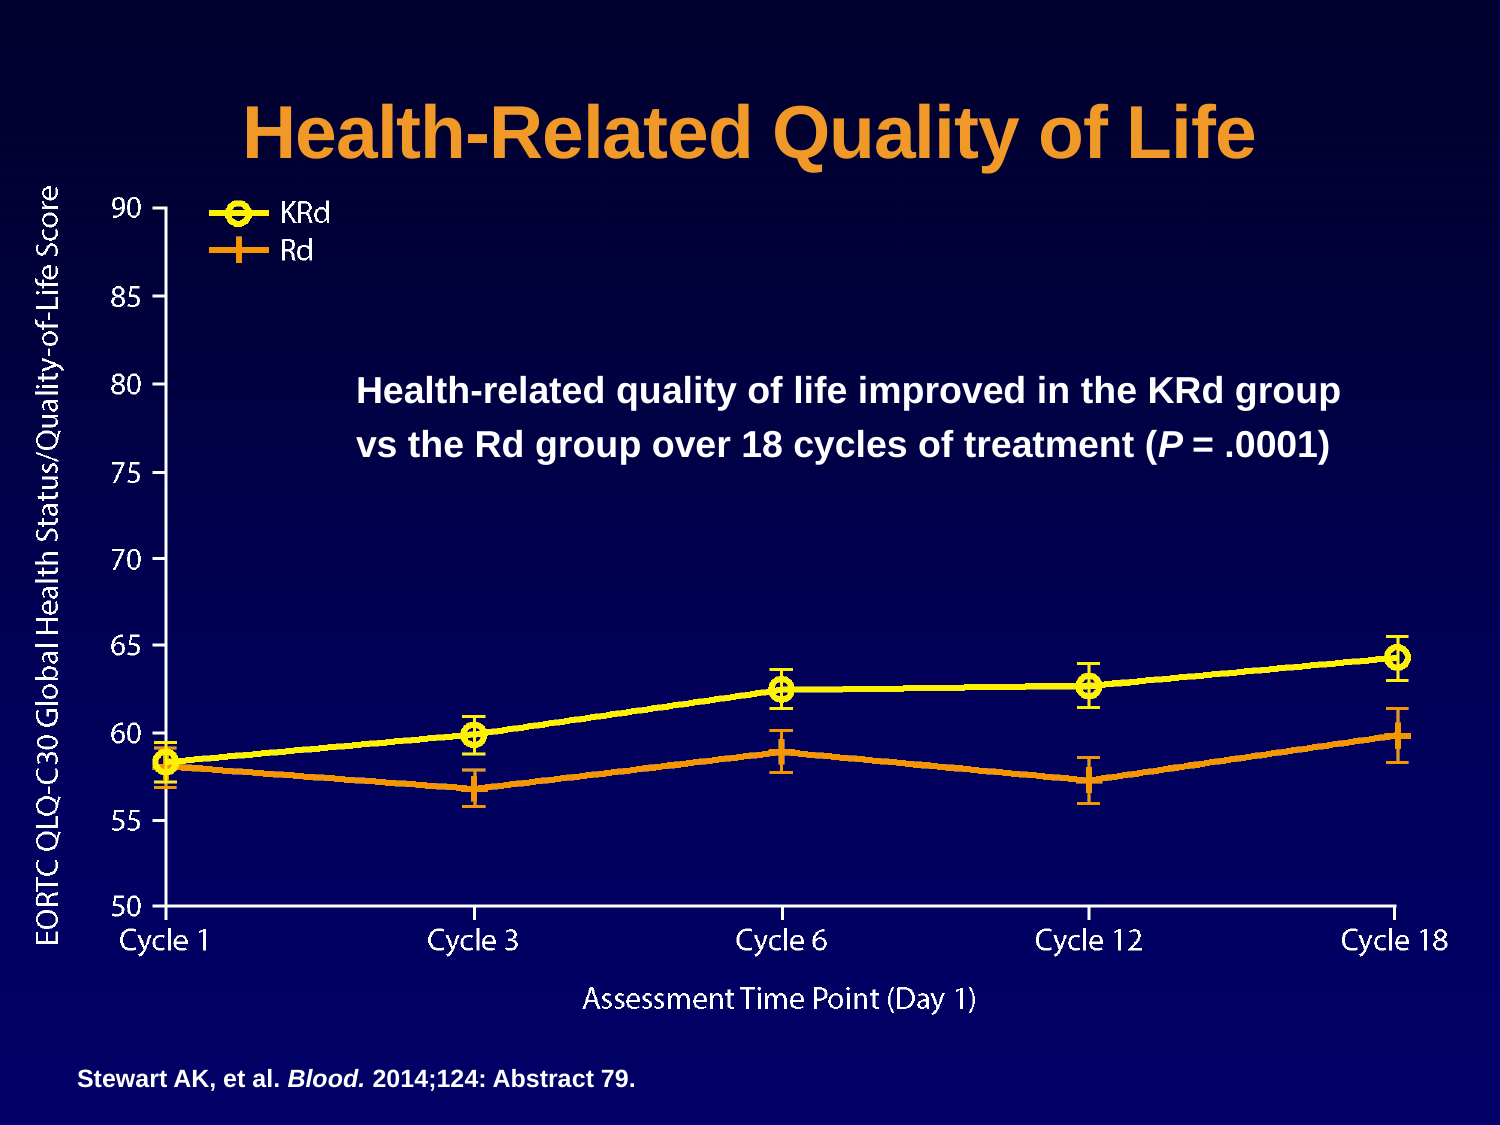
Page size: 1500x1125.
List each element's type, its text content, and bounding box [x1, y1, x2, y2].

text_box Stewart AK, et al. Blood. 2014;124: Abstract 79. [62, 1054, 652, 1100]
title Health-Related Quality of Life [37, 80, 1462, 190]
picture [31, 185, 1448, 1017]
